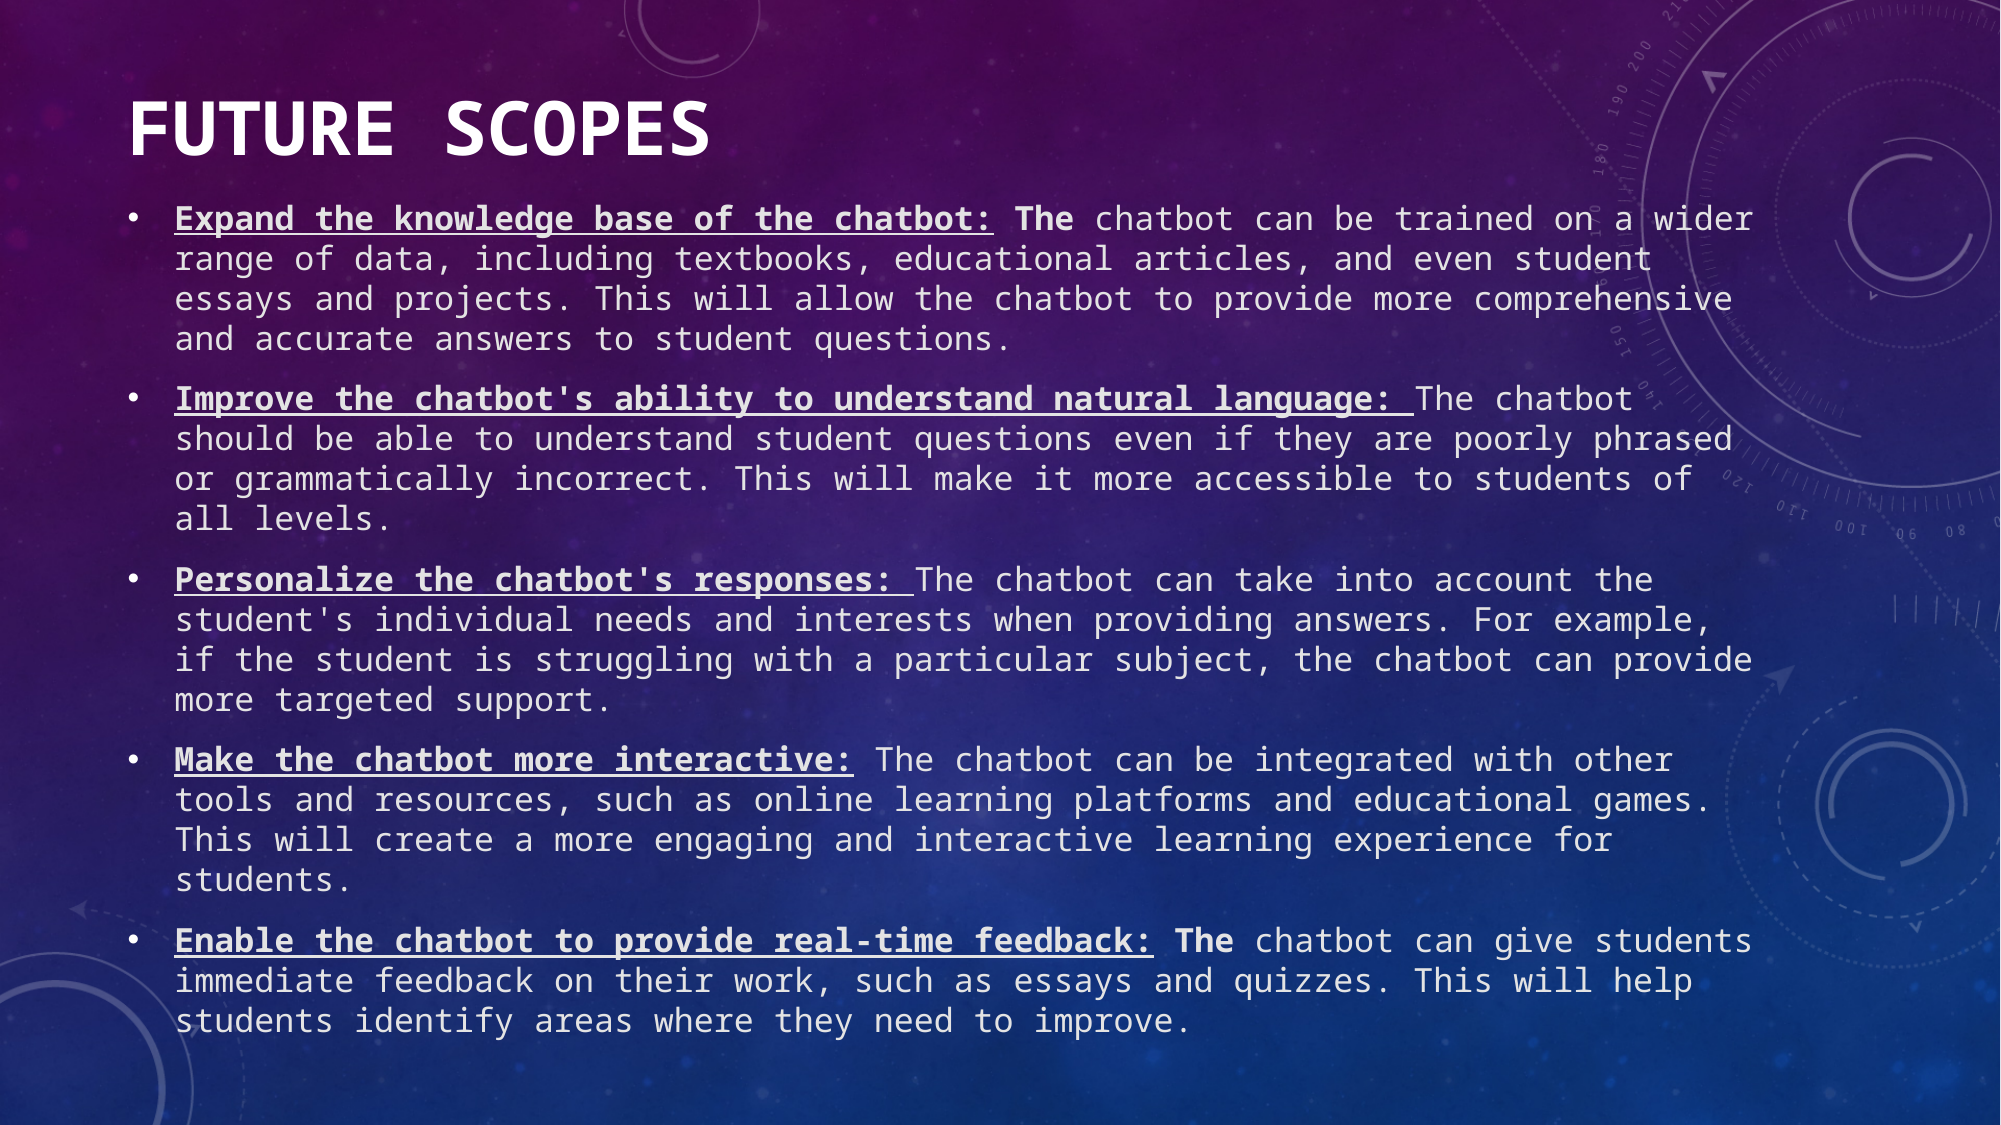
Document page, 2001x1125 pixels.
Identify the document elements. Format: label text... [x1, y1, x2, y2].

title Future Scopes [112, 57, 1775, 194]
list Expand the knowledge base of the chatbot: The chatbot can be trained on a wider range of data, including textbooks, educational articles, and even student essays and projects. This will allow the chatbot to provide more comprehensive and accurate answers to student questions. Improve the chatbot's ability to understand natural language: The chatbot should be able to understand student questions even if they are poorly phrased or grammatically incorrect. This will make it more accessible to students of all levels. Personalize the chatbot's responses: The chatbot can take into account the student's individual needs and interests when providing answers. For example, if the student is struggling with a particular subject, the chatbot can provide more targeted support. Make the chatbot more interactive: The chatbot can be integrated with other tools and resources, such as online learning platforms and educational games. This will create a more engaging and interactive learning experience for students. Enable the chatbot to provide real-time feedback: The chatbot can give students immediate feedback on their work, such as essays and quizzes. This will help students identify areas where they need to improve. [112, 204, 1775, 1093]
picture [0, 0, 2001, 1125]
